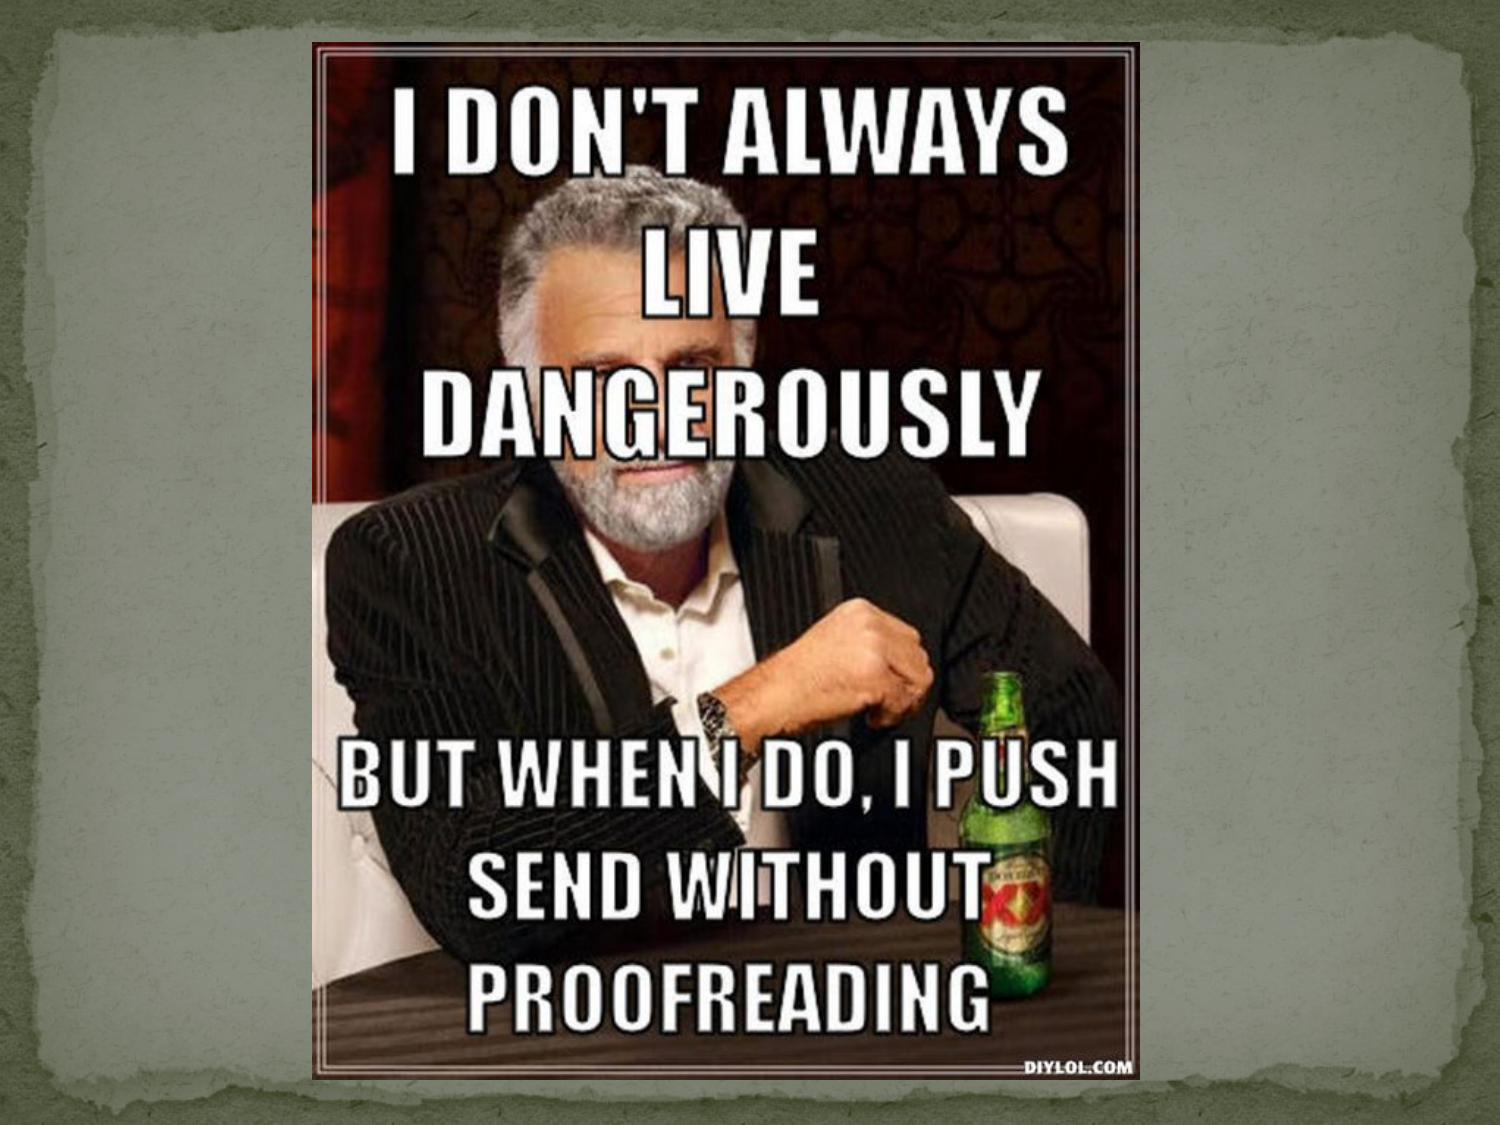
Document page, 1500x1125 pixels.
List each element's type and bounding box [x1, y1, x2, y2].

list [315, 45, 1138, 1078]
